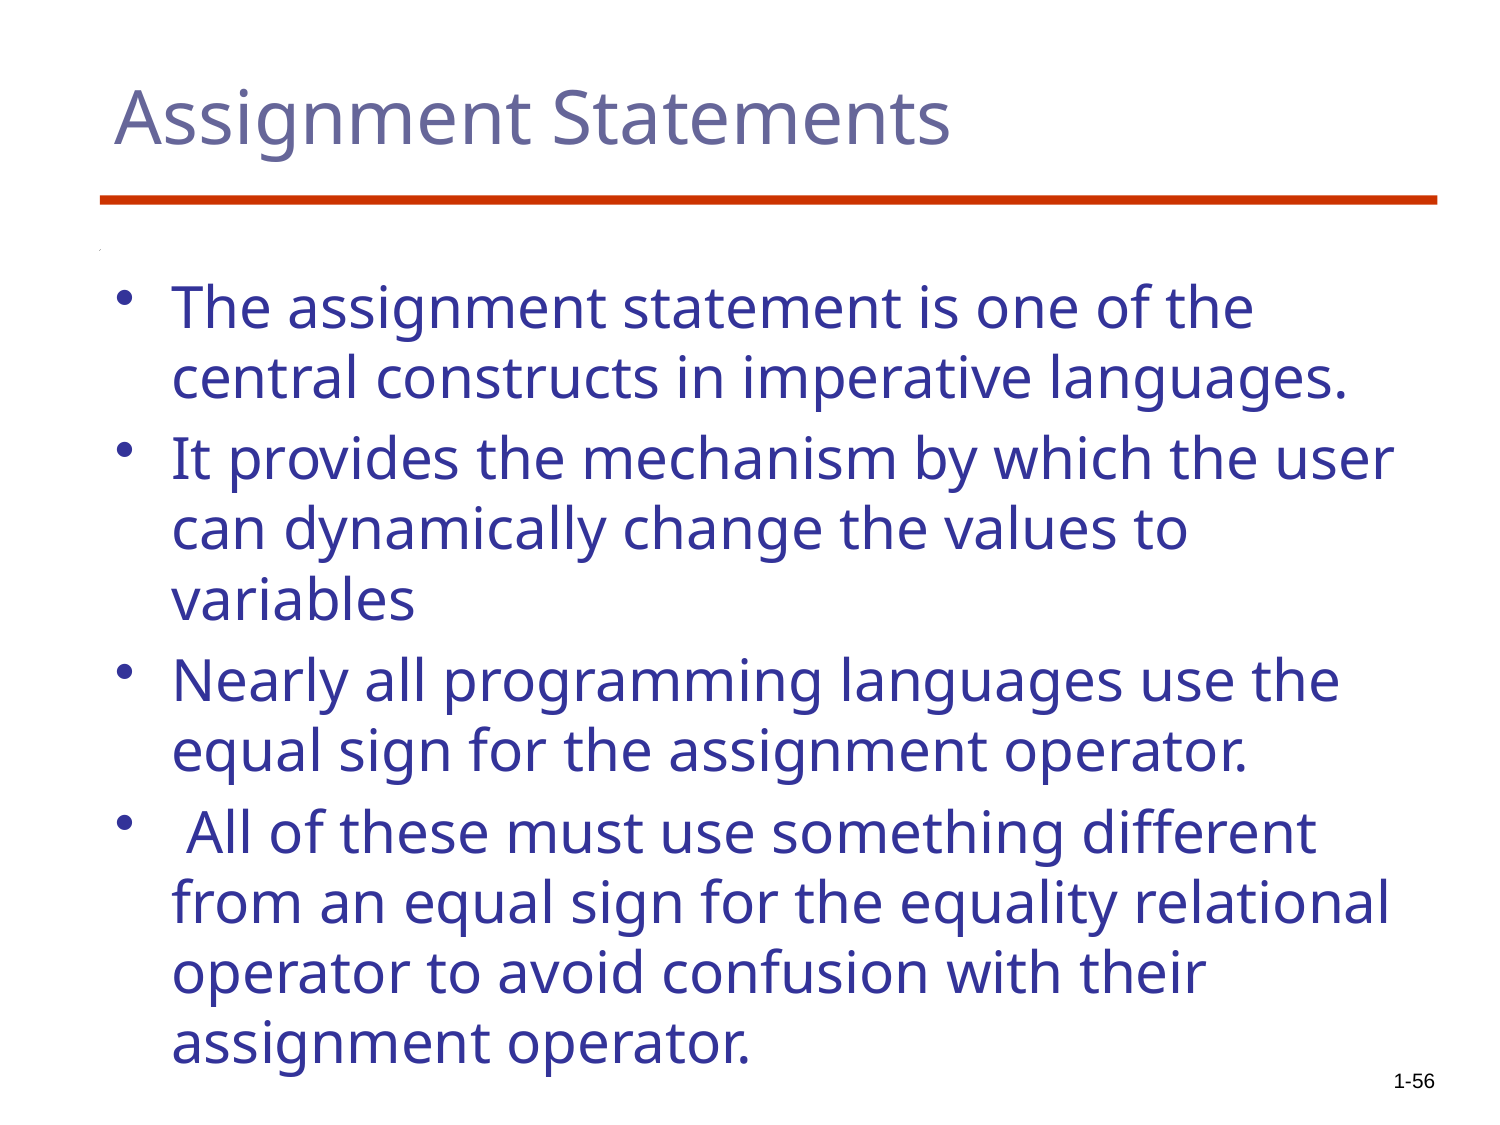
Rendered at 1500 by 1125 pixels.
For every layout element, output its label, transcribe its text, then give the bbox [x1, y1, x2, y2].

slide_number 1-56 [1137, 1024, 1451, 1101]
title Assignment Statements [99, 62, 1438, 251]
list The assignment statement is one of the central constructs in imperative languages. It provides the mechanism by which the user can dynamically change the values to variables Nearly all programming languages use the equal sign for the assignment operator. All of these must use something different from an equal sign for the equality relational operator to avoid confusion with their assignment operator. [99, 262, 1438, 1013]
